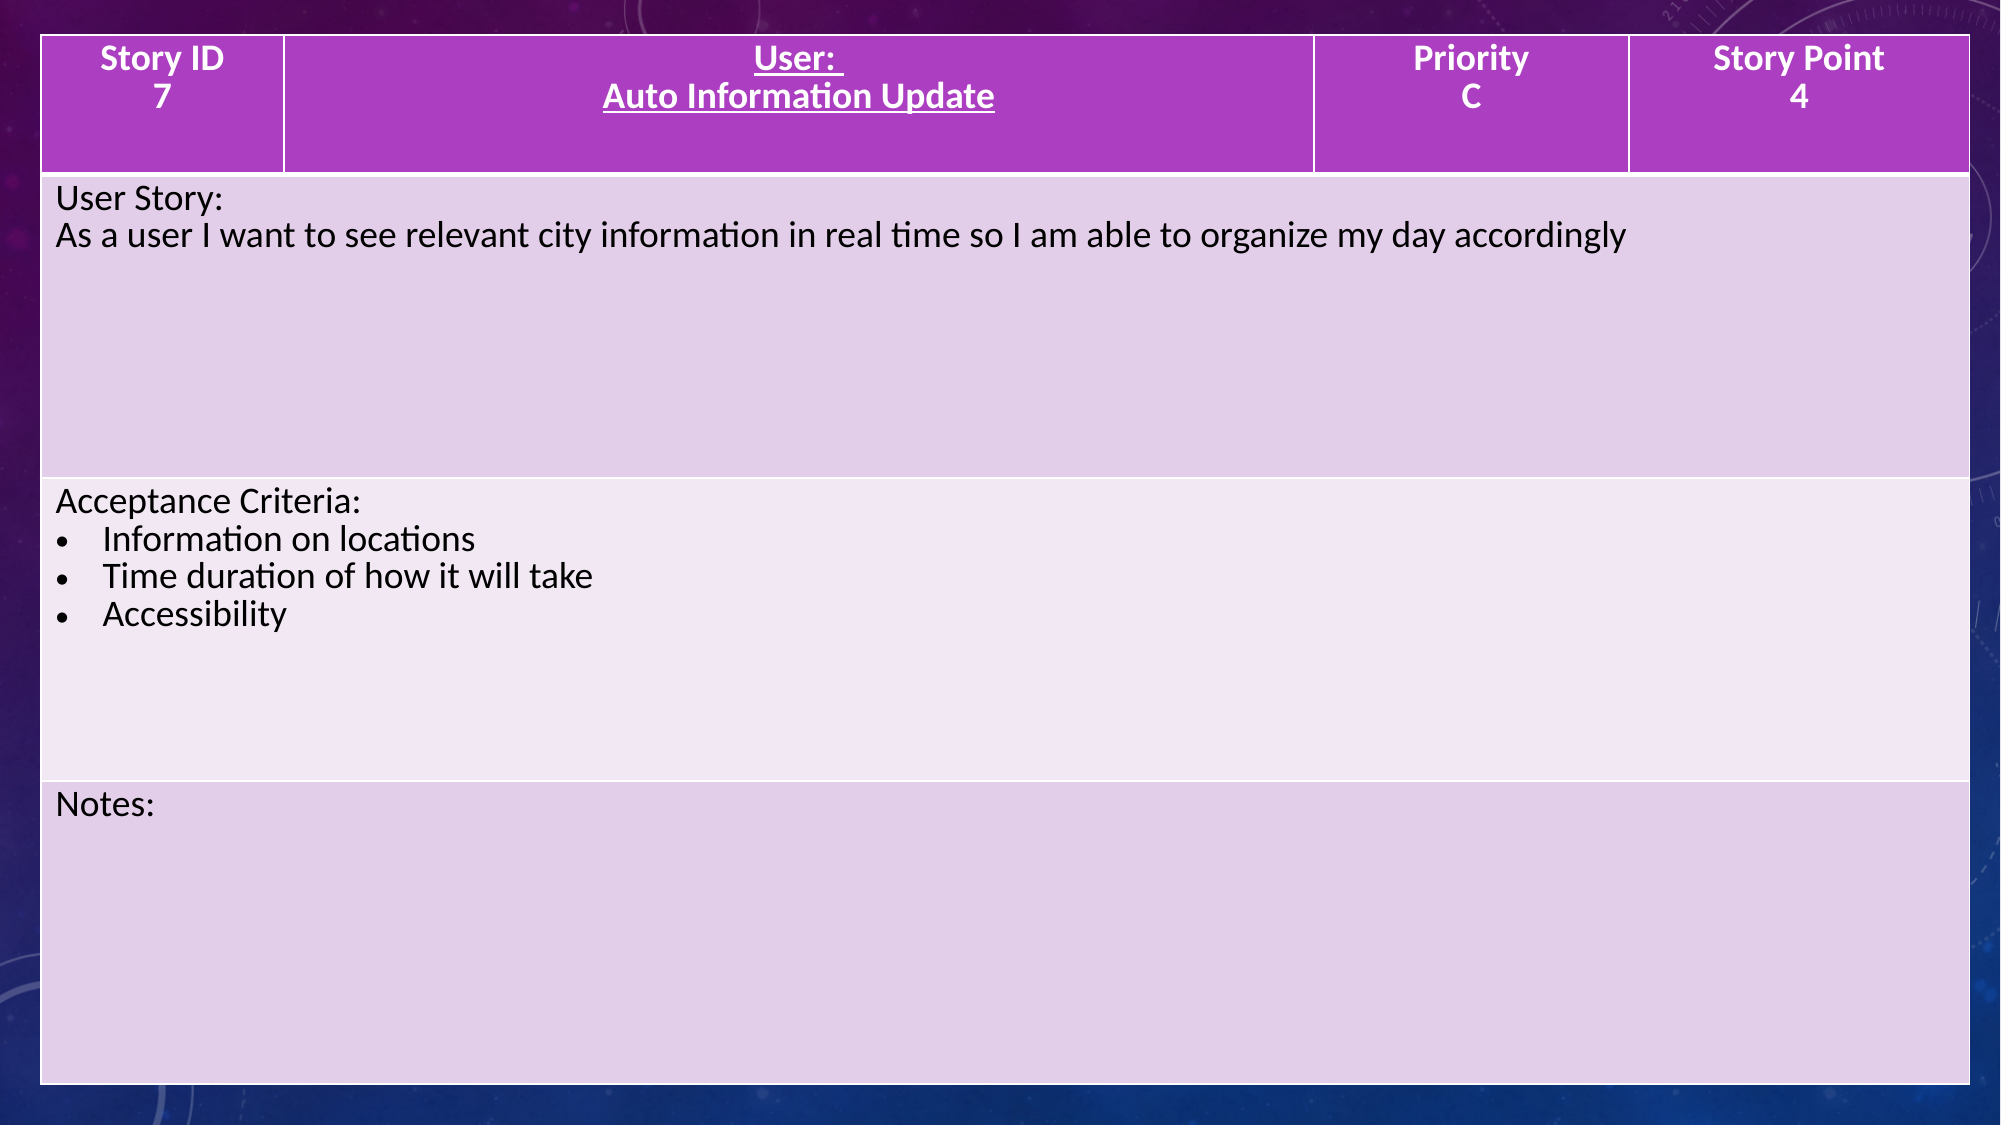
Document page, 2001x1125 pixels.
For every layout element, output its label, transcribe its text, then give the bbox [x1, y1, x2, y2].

table_header User: Auto Information Update [285, 36, 1313, 172]
table_header Priority C [1315, 36, 1628, 172]
table_cell Notes: [42, 782, 1969, 1083]
table_header Story ID 7 [42, 36, 283, 172]
picture [0, 0, 2001, 1125]
table_cell Acceptance Criteria: Information on locations Time duration of how it will take Accessibility [42, 479, 1969, 780]
table_header Story Point 4 [1630, 36, 1969, 172]
table_cell User Story: As a user I want to see relevant city information in real time so I am able to organize my day accordingly [42, 177, 1969, 477]
